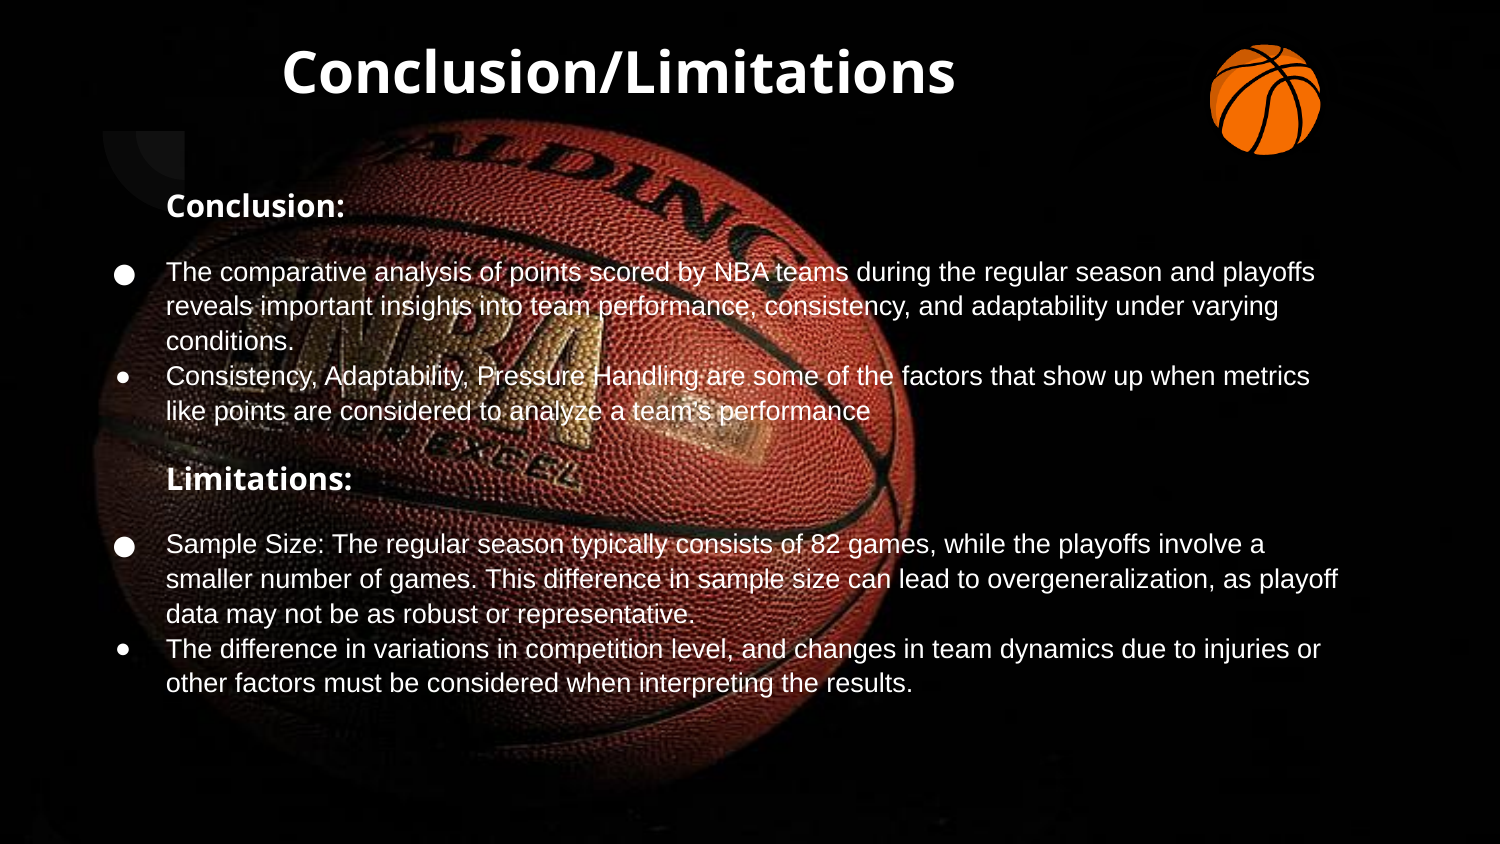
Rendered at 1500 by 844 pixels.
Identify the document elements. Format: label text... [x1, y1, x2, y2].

picture [0, 0, 1500, 844]
title Conclusion/Limitations [266, 16, 1420, 181]
list Conclusion: The comparative analysis of points scored by NBA teams during the regular season and playoffs reveals important insights into team performance, consistency, and adaptability under varying conditions. Consistency, Adaptability, Pressure Handling are some of the factors that show up when metrics like points are considered to analyze a team’s performance Limitations: Sample Size: The regular season typically consists of 82 games, while the playoffs involve a smaller number of games. This difference in sample size can lead to overgeneralization, as playoff data may not be as robust or representative. The difference in variations in competition level, and changes in team dynamics due to injuries or other factors must be considered when interpreting the results. [75, 163, 1372, 722]
